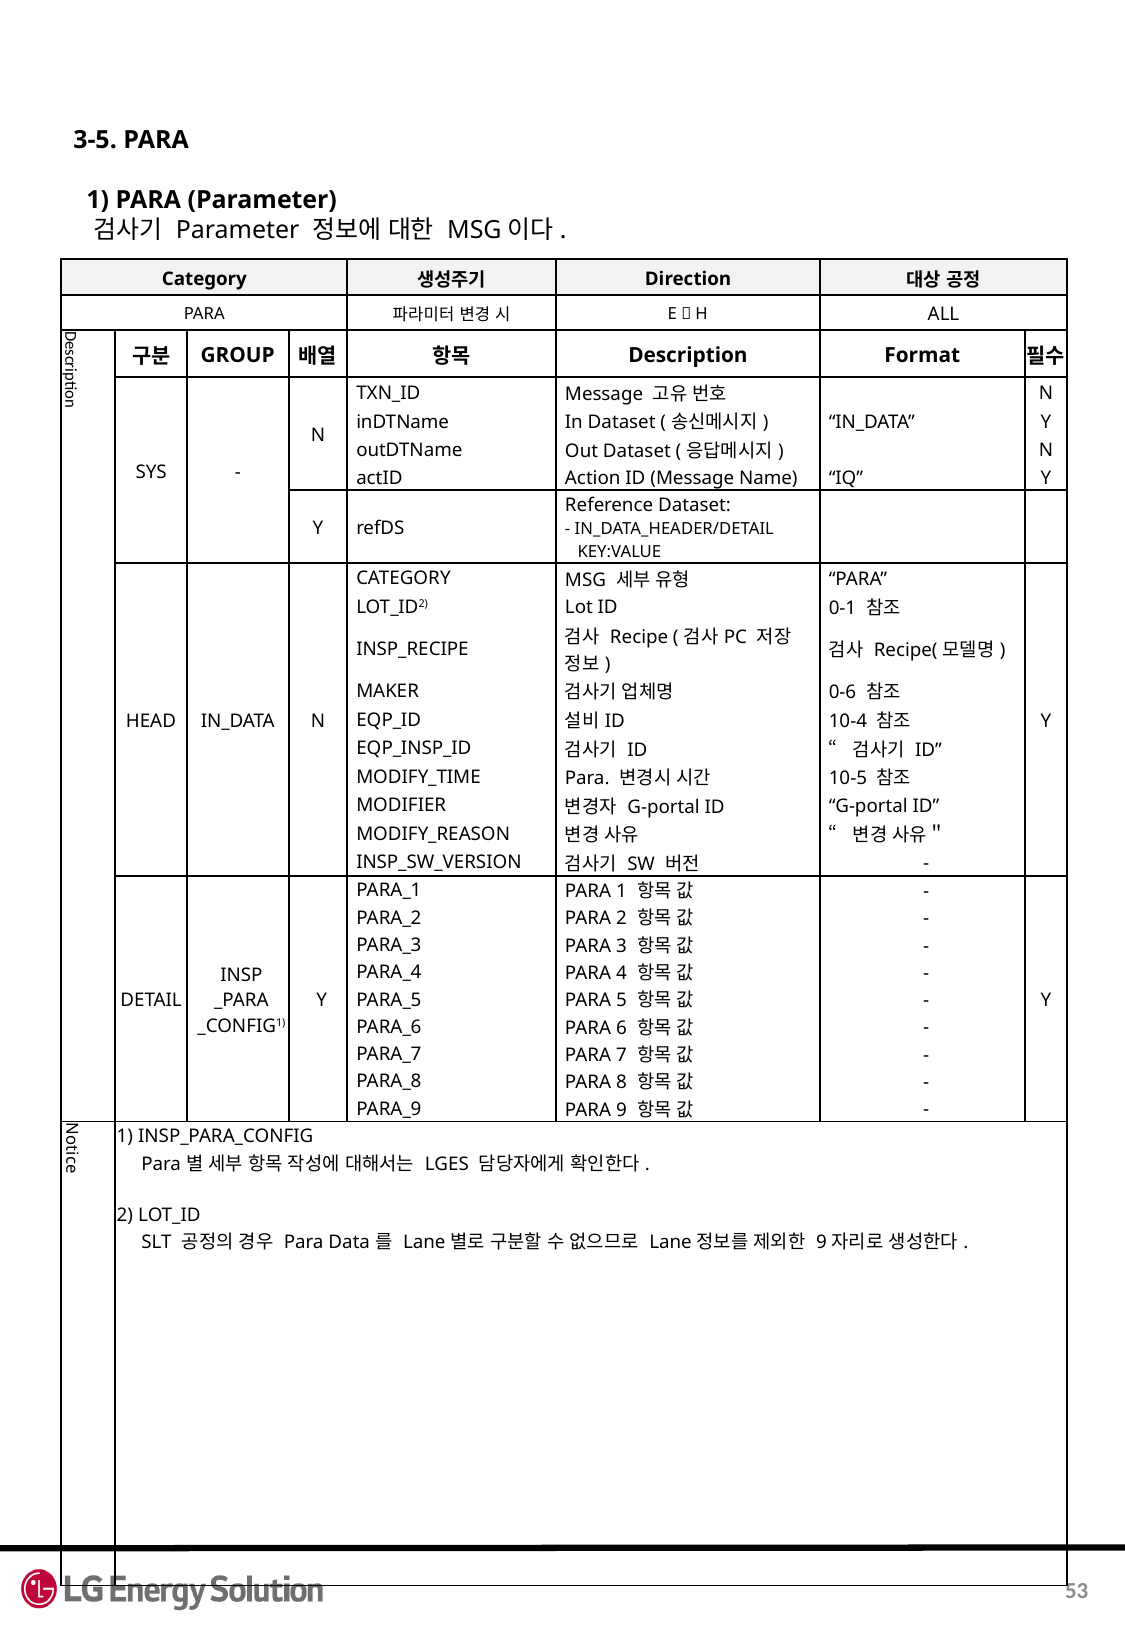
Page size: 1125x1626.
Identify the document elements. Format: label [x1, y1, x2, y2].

table_cell [821, 491, 1024, 562]
table_cell [116, 877, 186, 1121]
table_cell [557, 564, 819, 875]
table_cell [188, 331, 288, 376]
table_cell [348, 564, 555, 875]
table_cell [557, 296, 819, 329]
table_cell [348, 378, 555, 489]
slide_number [927, 1568, 1104, 1611]
table_cell [188, 378, 288, 562]
table_cell [821, 331, 1024, 376]
table_cell [348, 296, 555, 329]
table_cell [188, 564, 288, 875]
table_cell [290, 564, 346, 875]
table_cell [348, 491, 555, 562]
table_cell [290, 378, 346, 489]
table_cell [62, 296, 346, 329]
picture [18, 1565, 327, 1611]
table_cell [290, 491, 346, 562]
table_cell [116, 331, 186, 376]
table_cell [557, 877, 819, 1121]
table_header [557, 274, 819, 294]
table_cell [821, 564, 1024, 875]
table_header [62, 274, 346, 294]
table_cell [557, 491, 819, 562]
table_cell [557, 378, 819, 489]
table_cell [348, 331, 555, 376]
table_cell [1026, 491, 1066, 562]
table_cell [116, 378, 186, 562]
table_cell [1026, 564, 1066, 875]
table_cell [1026, 331, 1066, 376]
table_cell [557, 331, 819, 376]
table_cell [821, 378, 1024, 489]
table_cell [290, 331, 346, 376]
table_cell [821, 296, 1066, 329]
table_cell [348, 877, 555, 1121]
table_header [348, 274, 555, 294]
table_cell [1026, 378, 1066, 489]
table_cell [116, 1122, 1066, 1585]
table_cell [116, 564, 186, 875]
table_cell [188, 877, 288, 1121]
text_box [60, 123, 1064, 274]
table_cell [62, 331, 114, 1121]
table_cell [821, 877, 1024, 1121]
table_header [821, 260, 1066, 294]
table_cell [1026, 877, 1066, 1121]
table_cell [290, 877, 346, 1121]
table_cell [62, 1122, 114, 1585]
